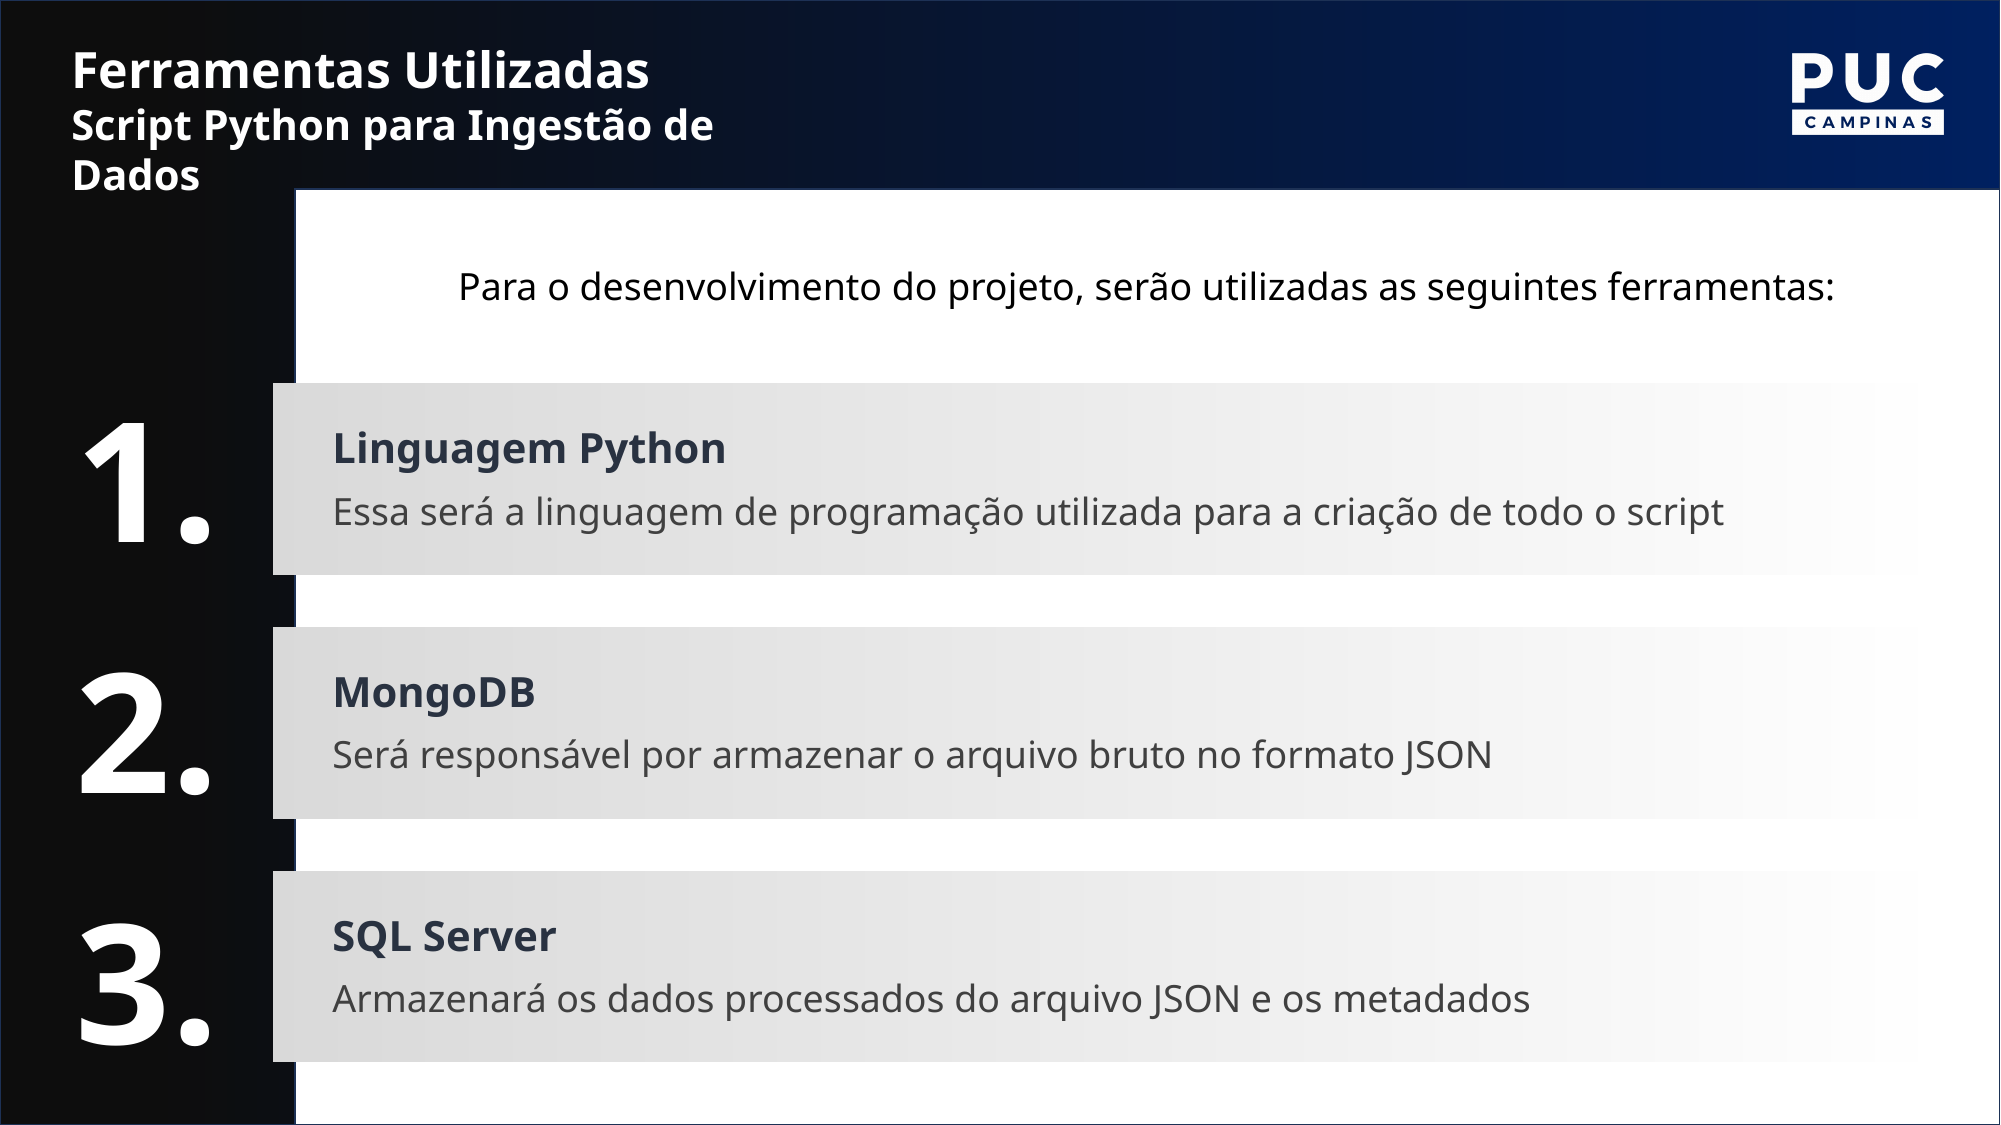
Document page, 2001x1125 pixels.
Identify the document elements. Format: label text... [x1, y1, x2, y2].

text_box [60, 870, 1940, 1125]
picture [1792, 53, 1944, 135]
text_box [60, 368, 1940, 619]
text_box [60, 619, 1940, 870]
text_box Para o desenvolvimento do projeto, serão utilizadas as seguintes ferramentas: [416, 255, 1878, 360]
text_box [294, 188, 2000, 1125]
text_box Ferramentas Utilizadas Script Python para Ingestão de Dados [56, 31, 844, 206]
text_box [0, 0, 2000, 1125]
